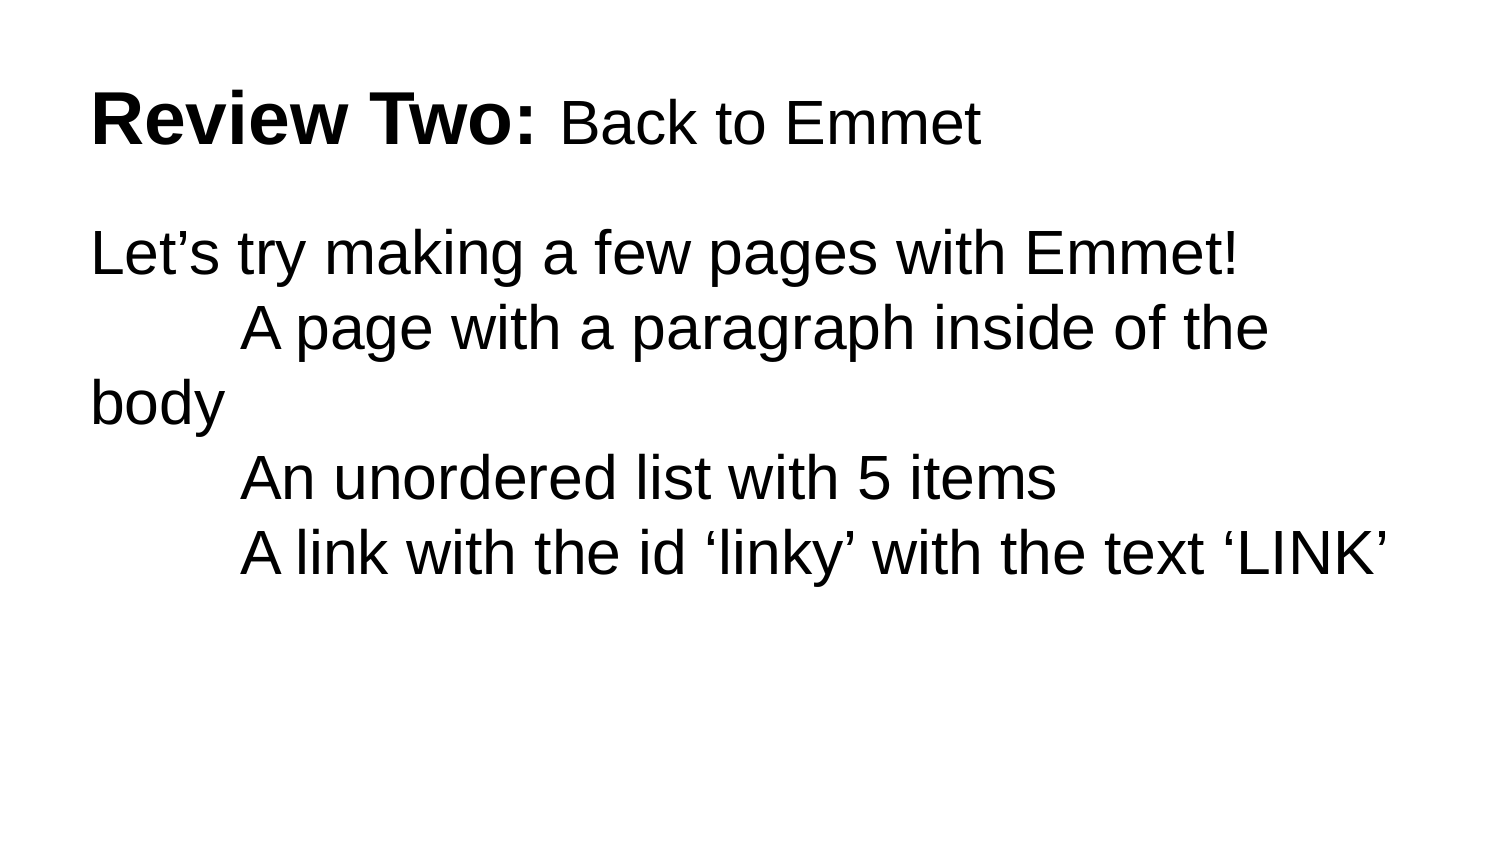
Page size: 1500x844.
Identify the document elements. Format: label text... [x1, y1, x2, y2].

list Let’s try making a few pages with Emmet! A page with a paragraph inside of the body An unordered list with 5 items A link with the id ‘linky’ with the text ‘LINK’ [75, 196, 1425, 808]
title Review Two: Back to Emmet [75, 33, 1425, 175]
